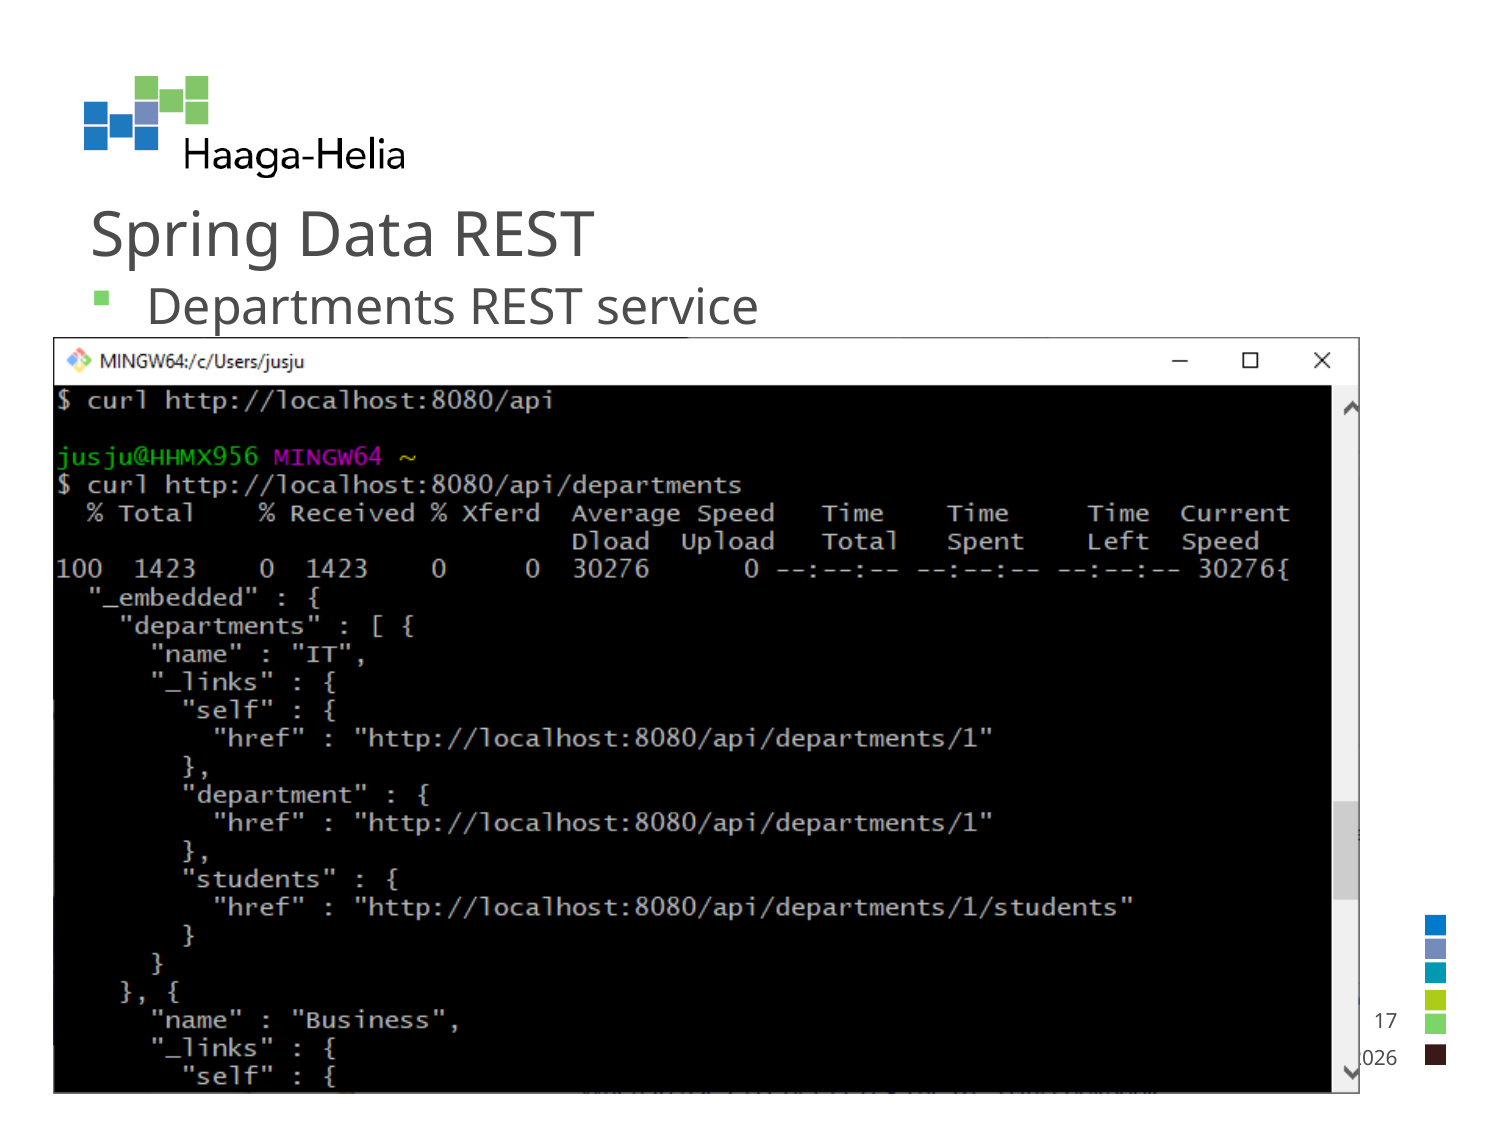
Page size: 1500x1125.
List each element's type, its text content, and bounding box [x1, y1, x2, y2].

list Departments REST service [75, 267, 1459, 988]
title Spring Data REST [75, 160, 1400, 267]
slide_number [1363, 1050, 1413, 1088]
picture [52, 337, 1360, 1094]
slide_number 17 [1363, 999, 1413, 1050]
picture [84, 76, 404, 160]
